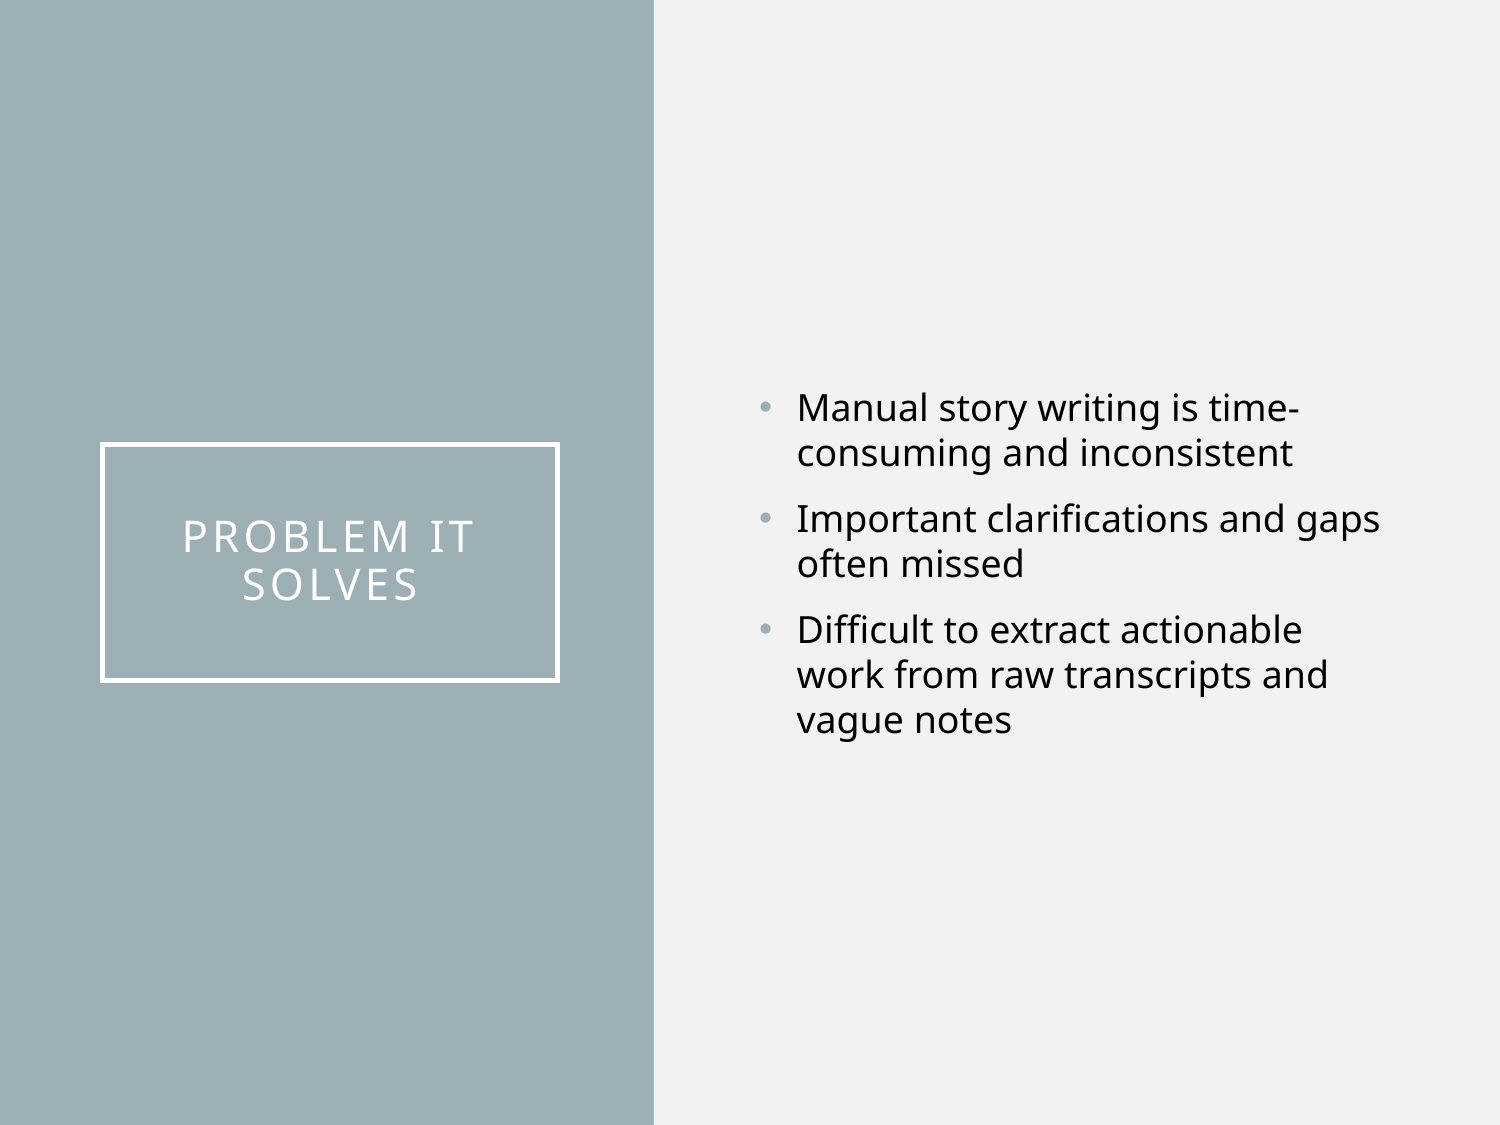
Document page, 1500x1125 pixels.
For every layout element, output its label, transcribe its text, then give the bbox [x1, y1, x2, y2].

text_box [653, 0, 1500, 1125]
title Problem It Solves [100, 442, 560, 683]
list Manual story writing is time-consuming and inconsistent Important clarifications and gaps often missed Difficult to extract actionable work from raw transcripts and vague notes [744, 131, 1410, 994]
